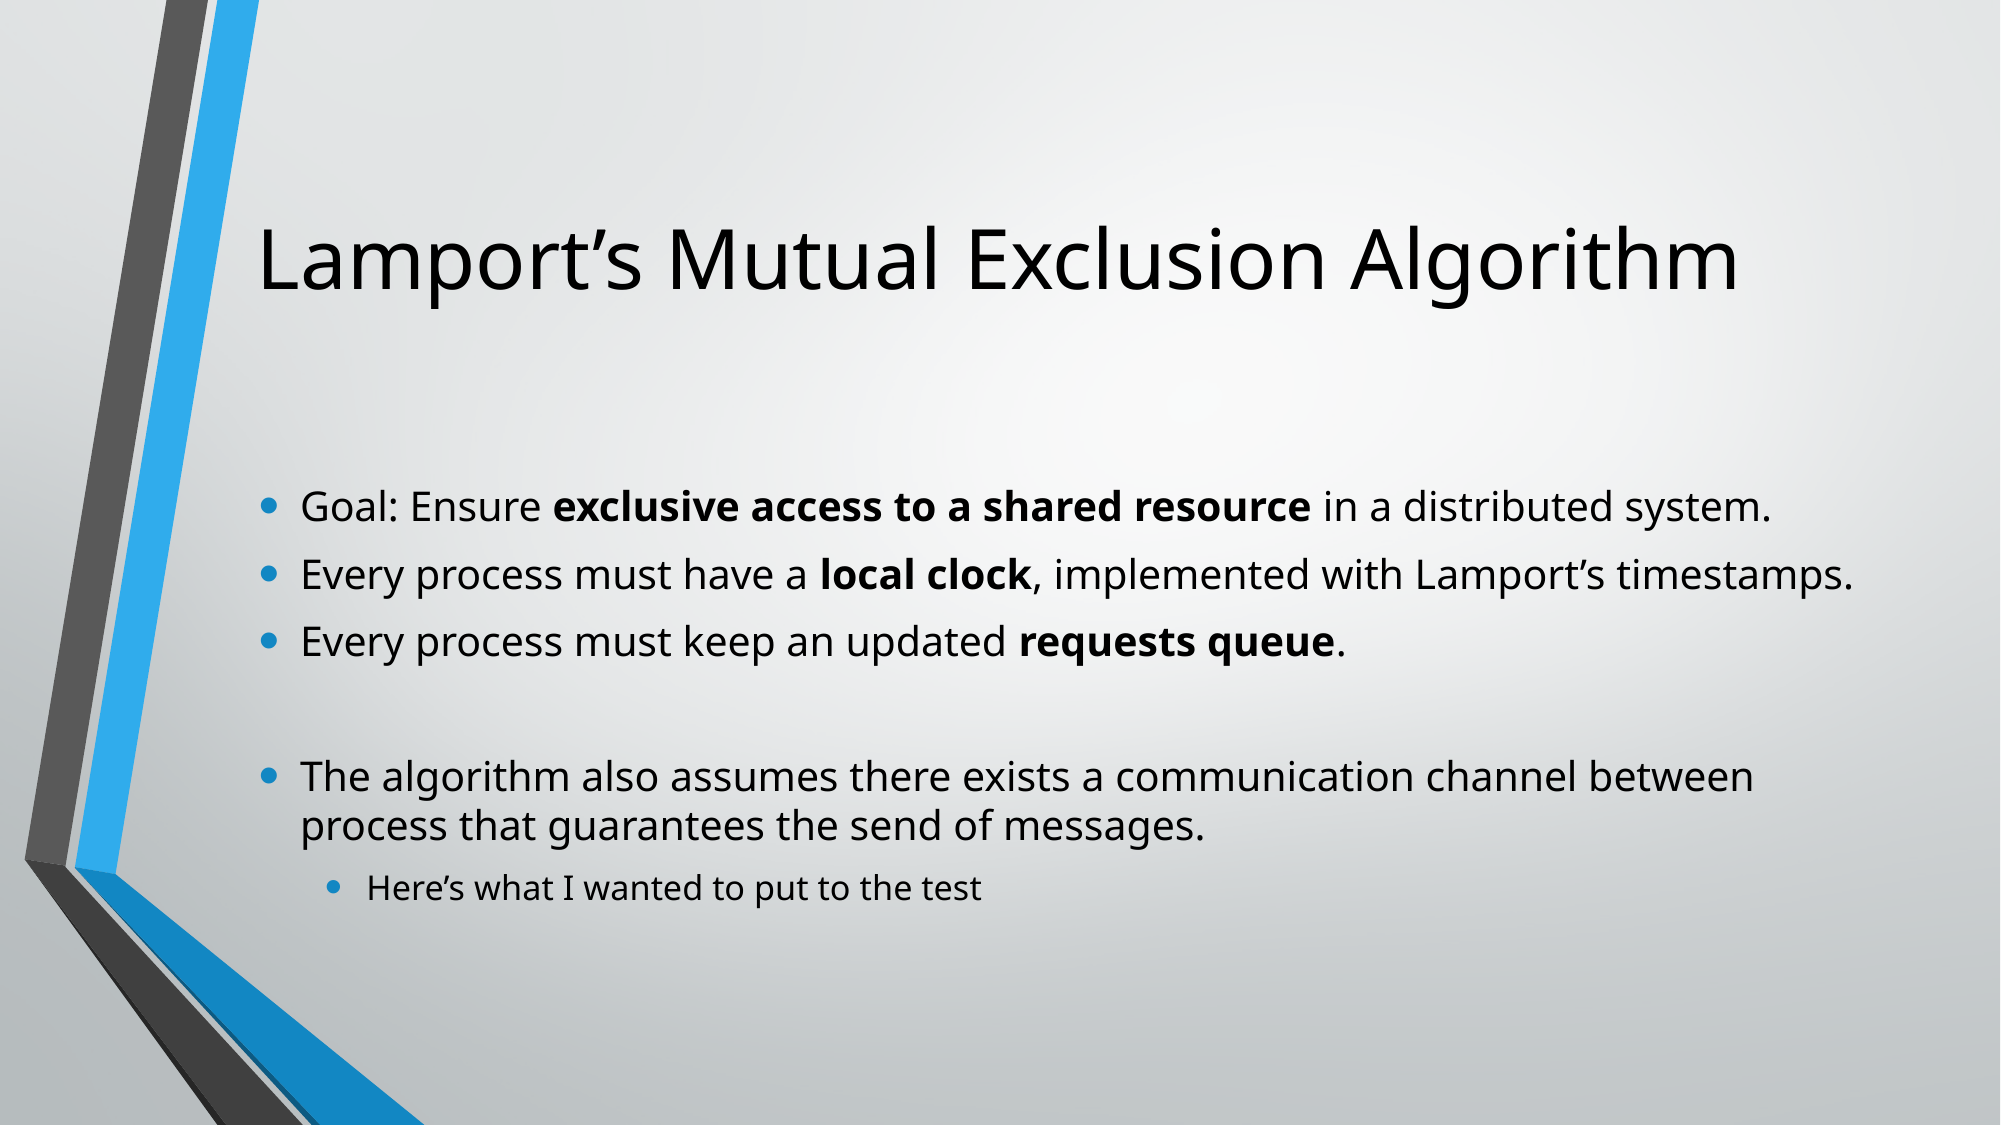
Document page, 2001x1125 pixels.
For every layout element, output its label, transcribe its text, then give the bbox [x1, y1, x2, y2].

title Lamport’s Mutual Exclusion Algorithm [178, 112, 1822, 400]
list Goal: Ensure exclusive access to a shared resource in a distributed system. Every process must have a local clock, implemented with Lamport’s timestamps. Every process must keep an updated requests queue. The algorithm also assumes there exists a communication channel between process that guarantees the send of messages. Here’s what I wanted to put to the test [243, 437, 1887, 950]
